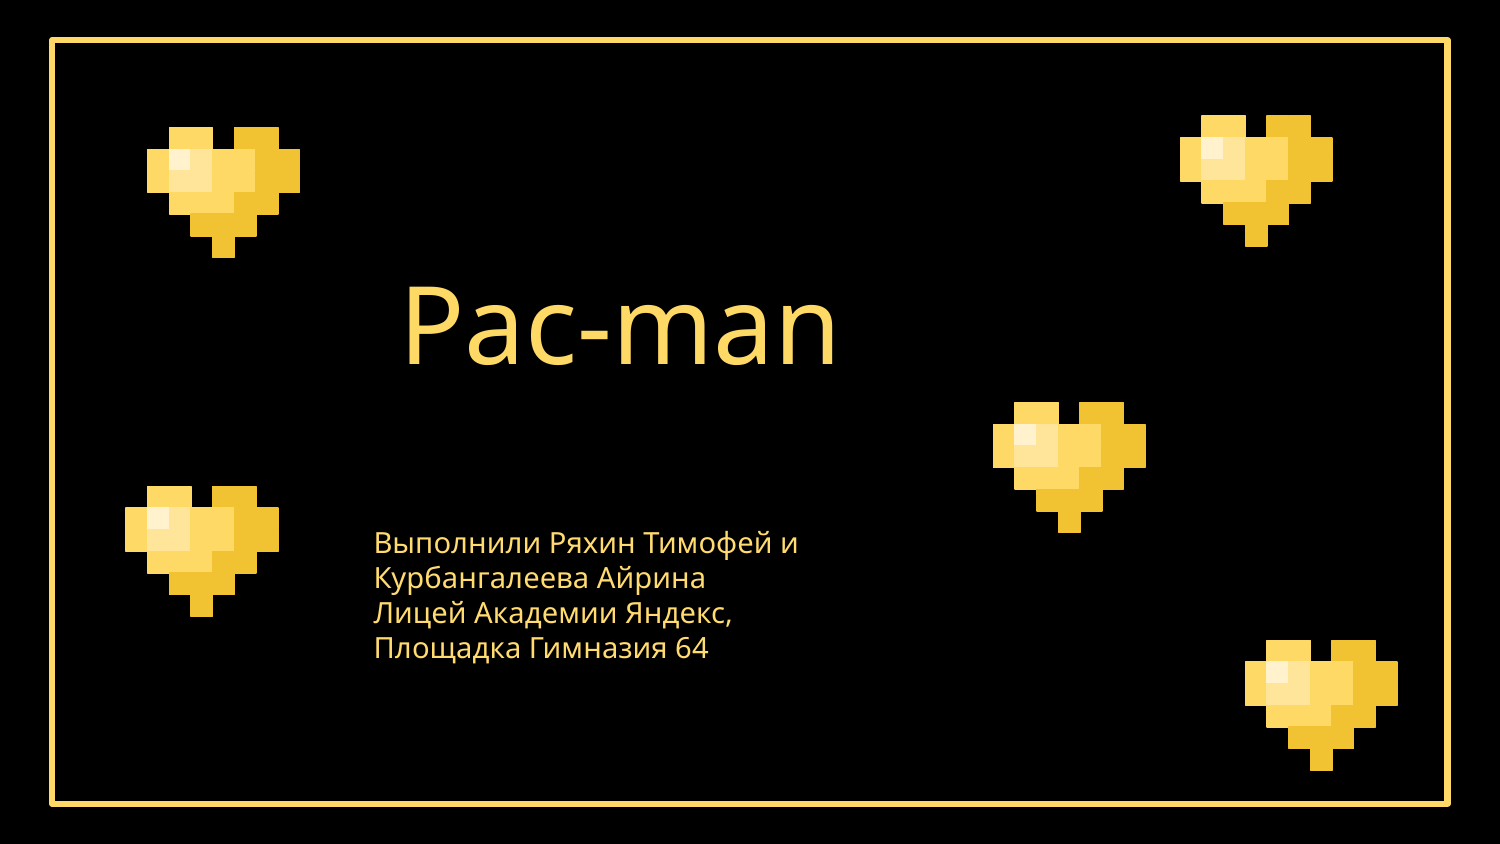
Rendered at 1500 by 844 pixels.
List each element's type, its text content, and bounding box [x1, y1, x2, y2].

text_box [147, 127, 300, 258]
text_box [1180, 115, 1333, 247]
title Pac-man [131, 102, 1110, 403]
subtitle Выполнили Ряхин Тимофей и Курбангалеева Айрина Лицей Академии Яндекс, Площадка Гимназия 64 [358, 509, 929, 640]
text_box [125, 486, 278, 617]
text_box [993, 402, 1146, 533]
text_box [1245, 640, 1398, 771]
